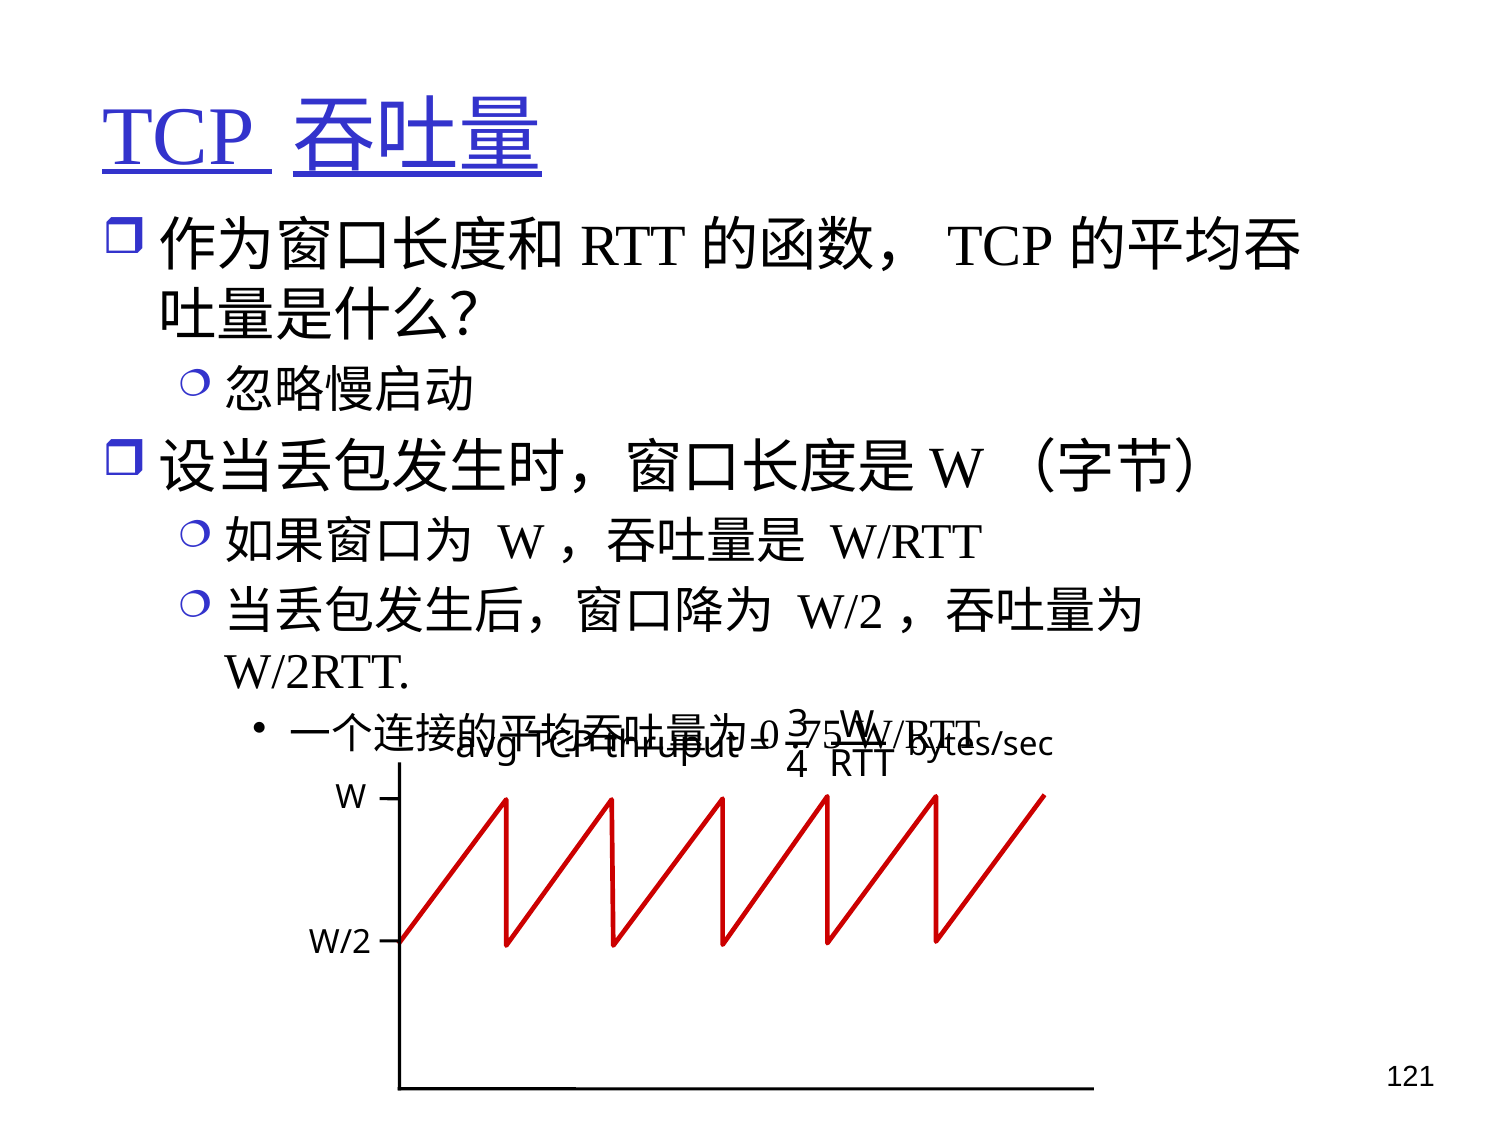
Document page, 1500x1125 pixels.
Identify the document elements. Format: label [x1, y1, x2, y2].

text_box [87, 37, 1363, 1091]
slide_number [1339, 1050, 1450, 1125]
